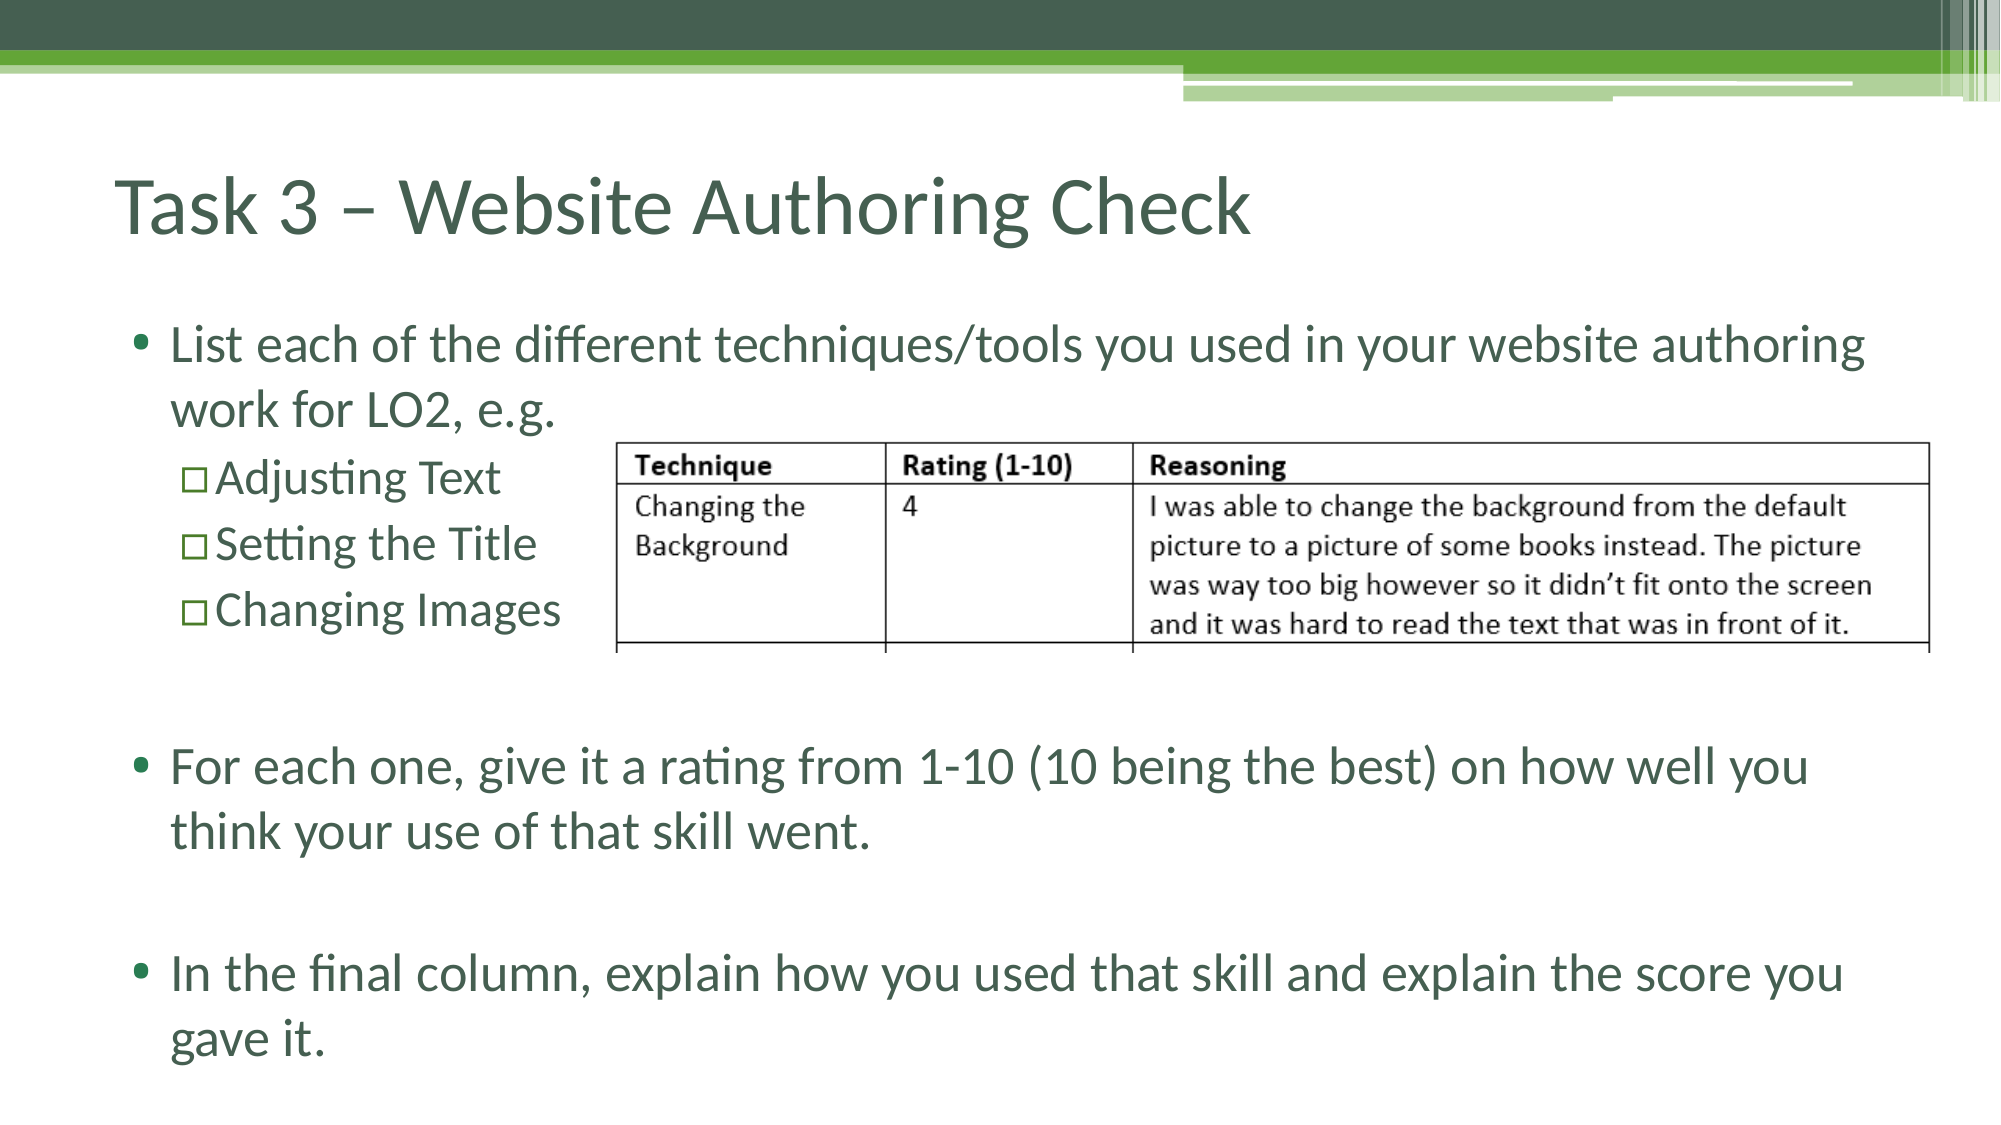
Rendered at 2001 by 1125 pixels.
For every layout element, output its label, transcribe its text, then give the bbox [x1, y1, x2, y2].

title Task 3 – Website Authoring Check [99, 140, 1900, 263]
picture [610, 433, 1935, 653]
list List each of the different techniques/tools you used in your website authoring work for LO2, e.g. Adjusting Text Setting the Title Changing Images For each one, give it a rating from 1-10 (10 being the best) on how well you think your use of that skill went. In the final column, explain how you used that skill and explain the score you gave it. [99, 301, 1900, 1079]
